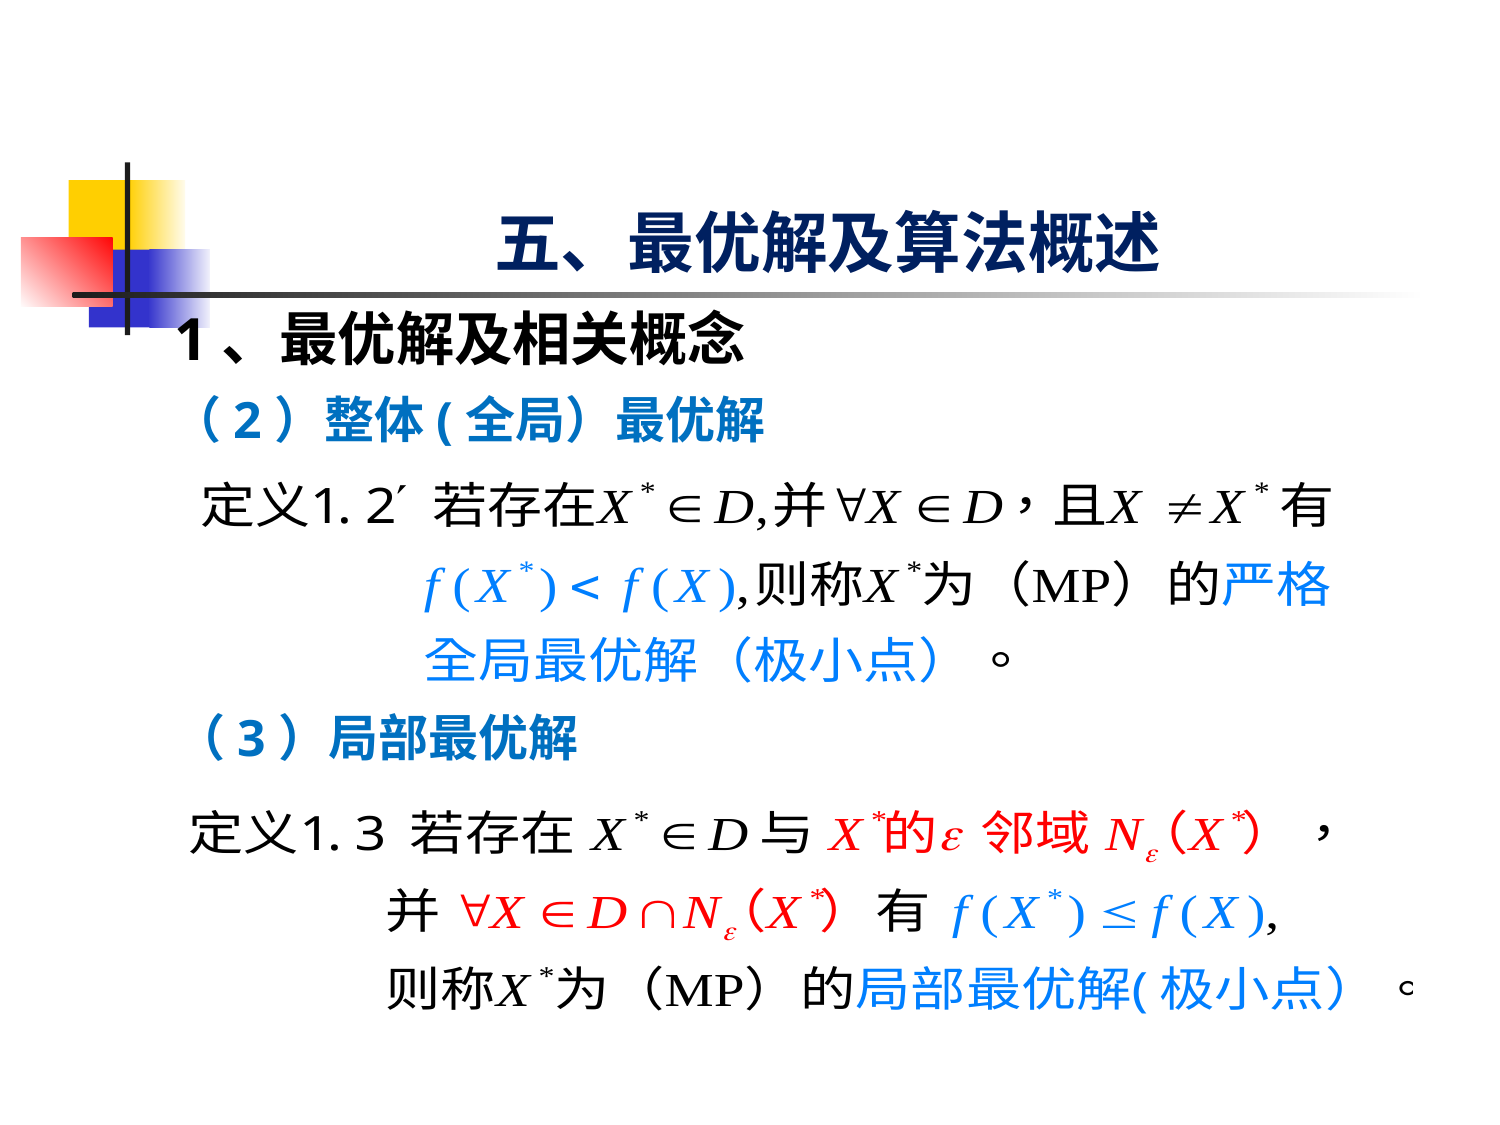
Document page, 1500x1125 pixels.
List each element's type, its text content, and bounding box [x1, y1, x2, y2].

text_box 1、最优解及相关概念 [159, 295, 761, 380]
text_box （2）整体(全局）最优解 [157, 380, 781, 456]
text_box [194, 467, 1341, 697]
text_box （3）局部最优解 [160, 698, 593, 774]
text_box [182, 798, 1413, 1024]
title 五、最优解及算法概述 [188, 101, 1468, 289]
